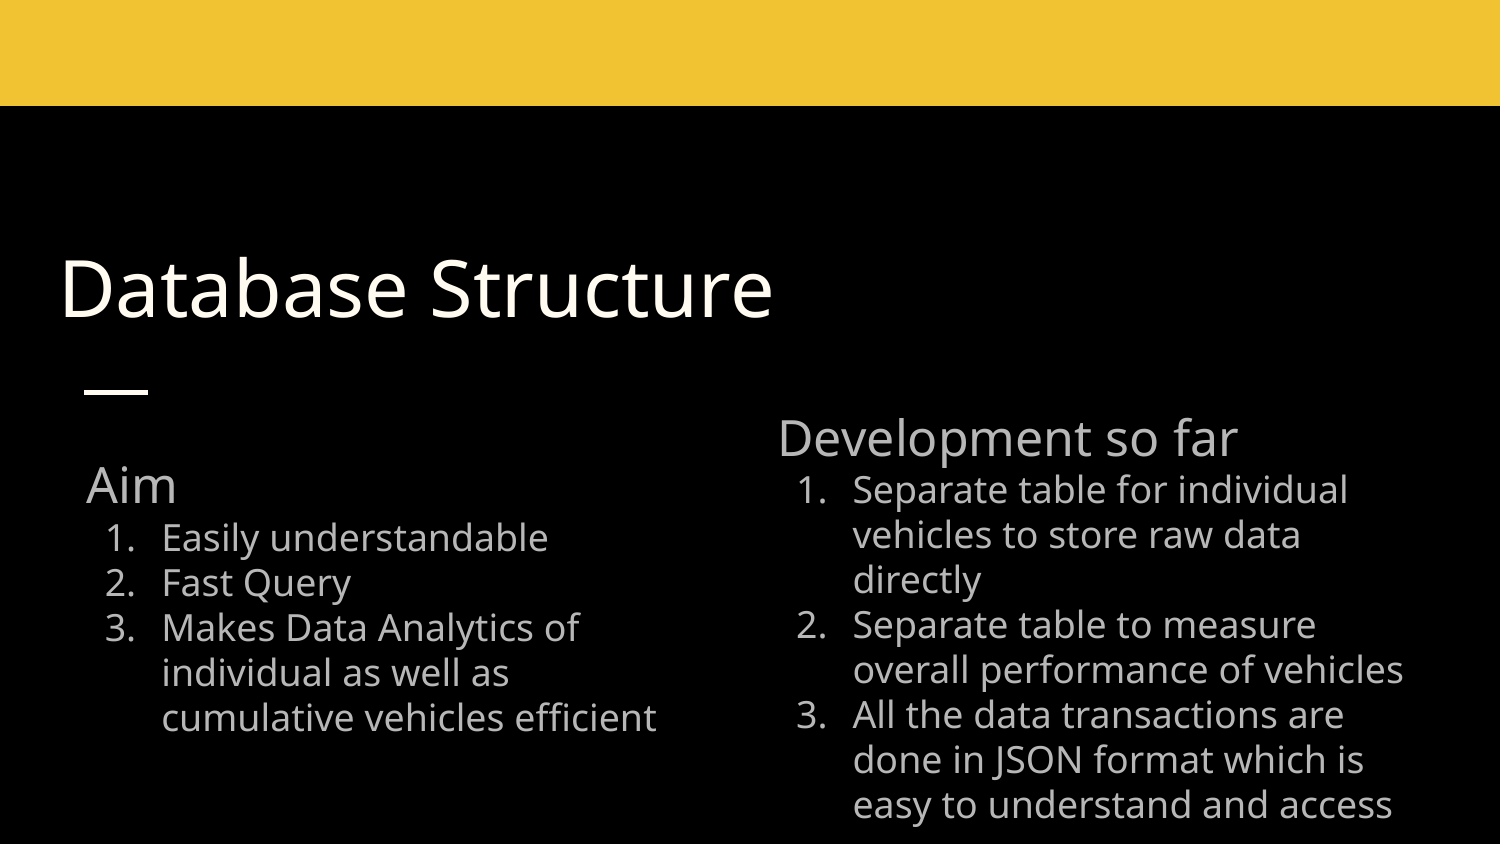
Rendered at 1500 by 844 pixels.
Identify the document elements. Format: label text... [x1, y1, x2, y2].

subtitle Development so far Separate table for individual vehicles to store raw data directly Separate table to measure overall performance of vehicles All the data transactions are done in JSON format which is easy to understand and access [762, 391, 1435, 800]
subtitle Aim Easily understandable Fast Query Makes Data Analytics of individual as well as cumulative vehicles efficient [71, 438, 721, 760]
title Database Structure [43, 206, 1375, 349]
